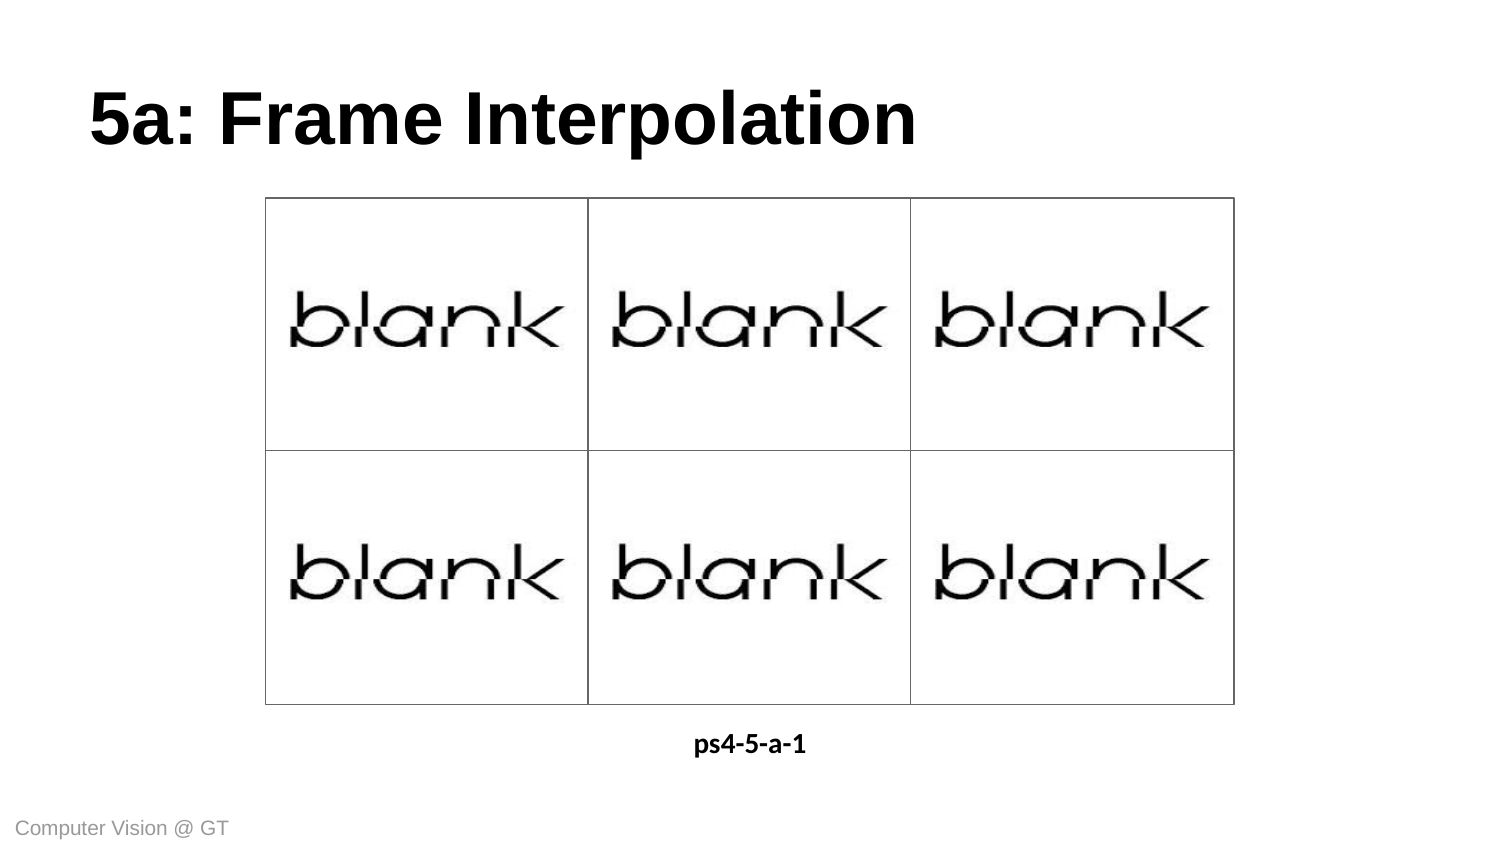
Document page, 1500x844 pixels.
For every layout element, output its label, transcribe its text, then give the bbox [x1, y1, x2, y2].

text_box 5a: Frame Interpolation [74, 33, 1425, 175]
text_box Computer Vision @ GT [0, 811, 421, 844]
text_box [266, 198, 1234, 705]
text_box ps4-5-a-1 [395, 712, 1105, 787]
